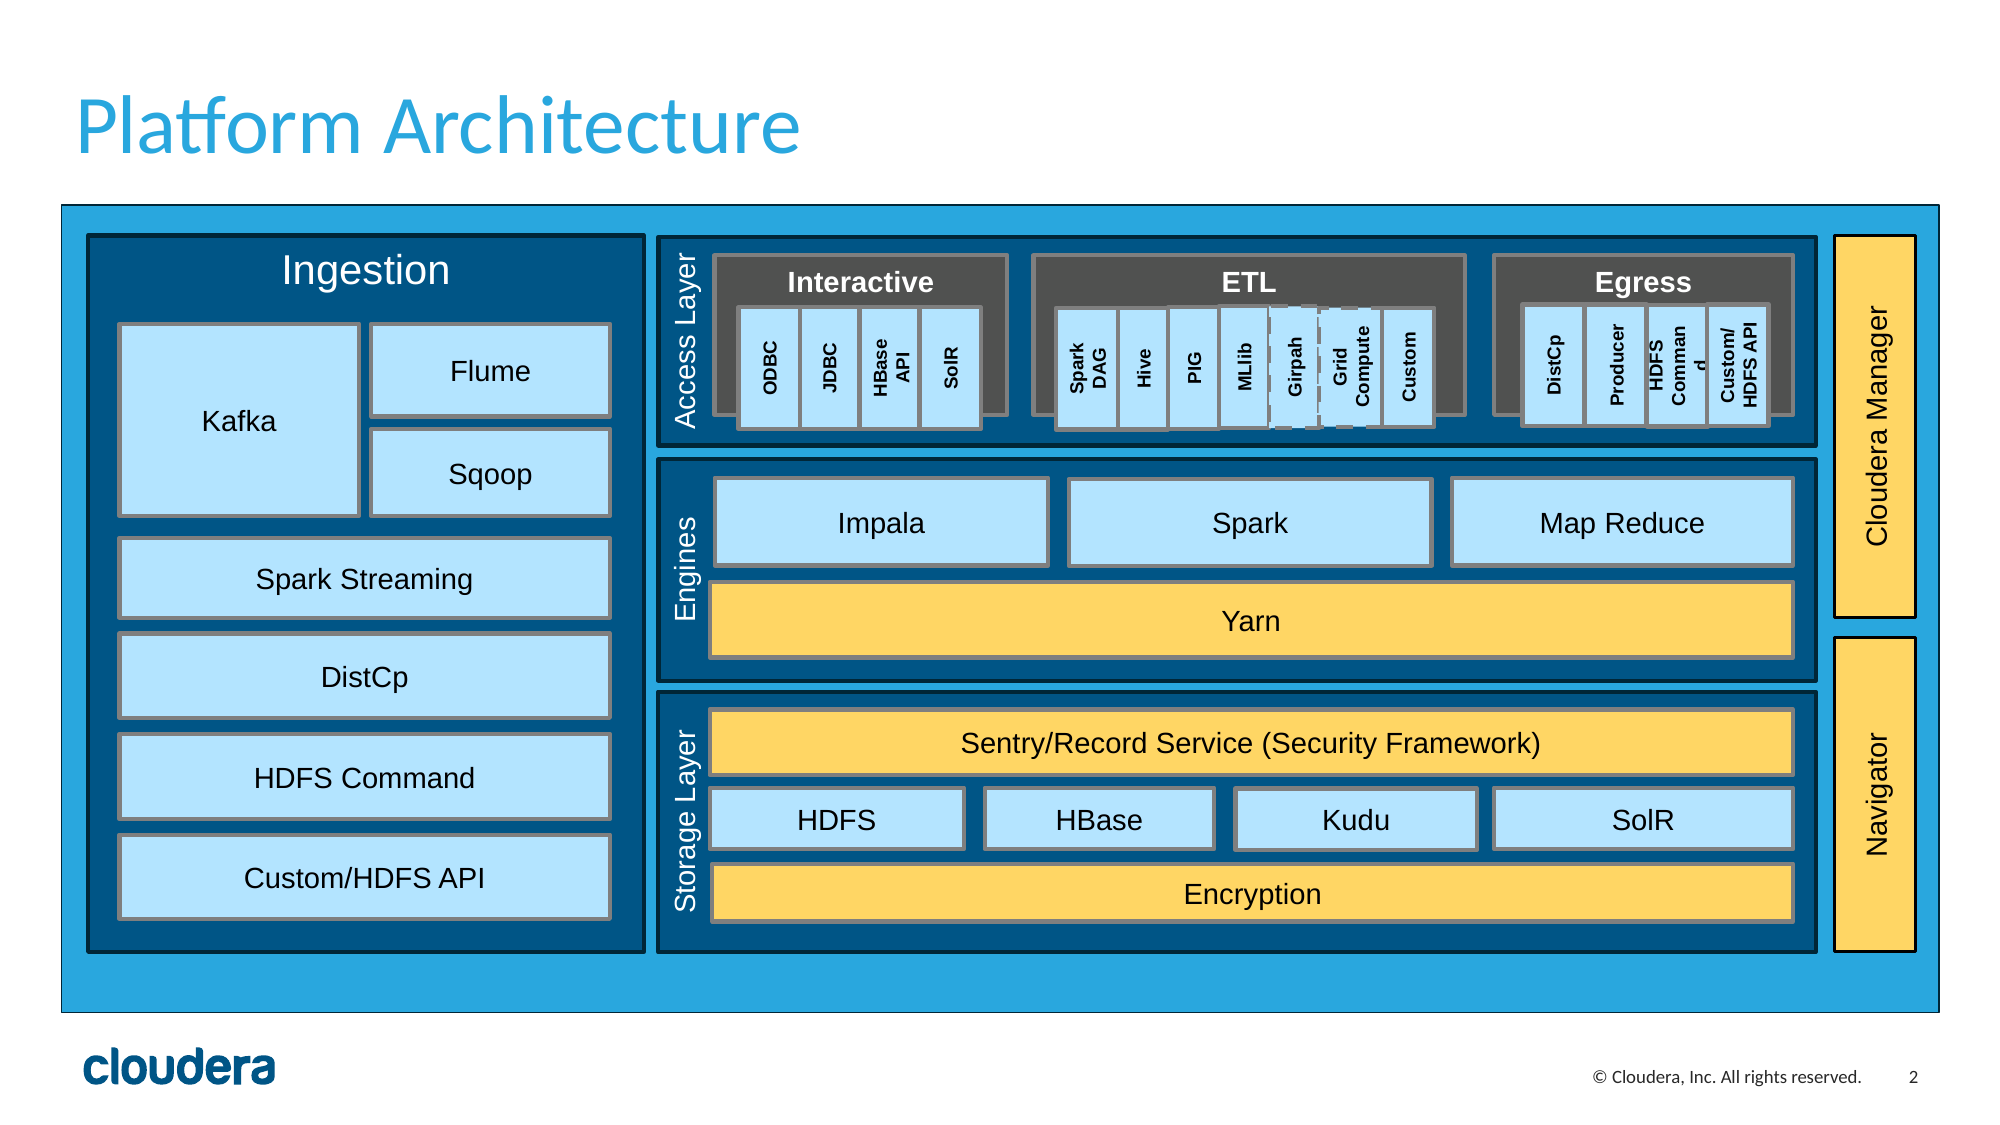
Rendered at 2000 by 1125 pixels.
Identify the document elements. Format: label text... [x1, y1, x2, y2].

text_box Interactive [714, 255, 1008, 415]
text_box Hive [1119, 307, 1168, 430]
text_box SolR [1494, 787, 1793, 850]
title Platform Architecture [60, 75, 1916, 205]
text_box ODBC [738, 307, 800, 429]
text_box Navigator [1834, 637, 1916, 952]
text_box Custom/HDFS API [1707, 304, 1769, 427]
text_box Impala [714, 477, 1049, 566]
text_box Storage Layer [658, 691, 1816, 952]
text_box [61, 204, 1940, 1013]
text_box HDFS Command [1646, 304, 1707, 427]
text_box ETL [1033, 255, 1465, 415]
text_box HDFS Command [119, 733, 610, 820]
text_box Cloudera Manager [1834, 235, 1916, 618]
text_box Custom/HDFS API [119, 834, 610, 919]
text_box Access Layer [658, 236, 1816, 446]
text_box Girpah [1269, 306, 1320, 429]
text_box Spark [1068, 478, 1432, 566]
text_box DistCp [1522, 304, 1584, 427]
text_box Engines [658, 459, 1816, 681]
text_box Sentry/Record Service (Security Framework) [709, 709, 1793, 775]
text_box Ingestion [88, 235, 644, 952]
text_box JDBC [800, 307, 859, 429]
text_box Kafka [119, 323, 359, 516]
text_box Flume [371, 323, 610, 417]
text_box Yarn [709, 581, 1793, 658]
text_box HDFS [709, 787, 964, 850]
text_box MLlib [1218, 306, 1269, 429]
text_box HBase API [859, 307, 919, 429]
text_box Grid Compute [1318, 307, 1381, 427]
text_box Encryption [712, 863, 1794, 922]
text_box Spark DAG [1055, 307, 1119, 430]
text_box Custom [1381, 307, 1435, 427]
text_box Sqoop [371, 428, 610, 516]
text_box HBase [984, 787, 1214, 850]
text_box Kudu [1235, 788, 1477, 850]
text_box Spark Streaming [119, 537, 610, 618]
text_box Egress [1494, 255, 1793, 415]
text_box DistCp [119, 633, 610, 718]
text_box Map Reduce [1451, 477, 1793, 566]
text_box PIG [1168, 307, 1219, 429]
text_box SolR [919, 307, 981, 429]
text_box Producer [1585, 304, 1646, 427]
